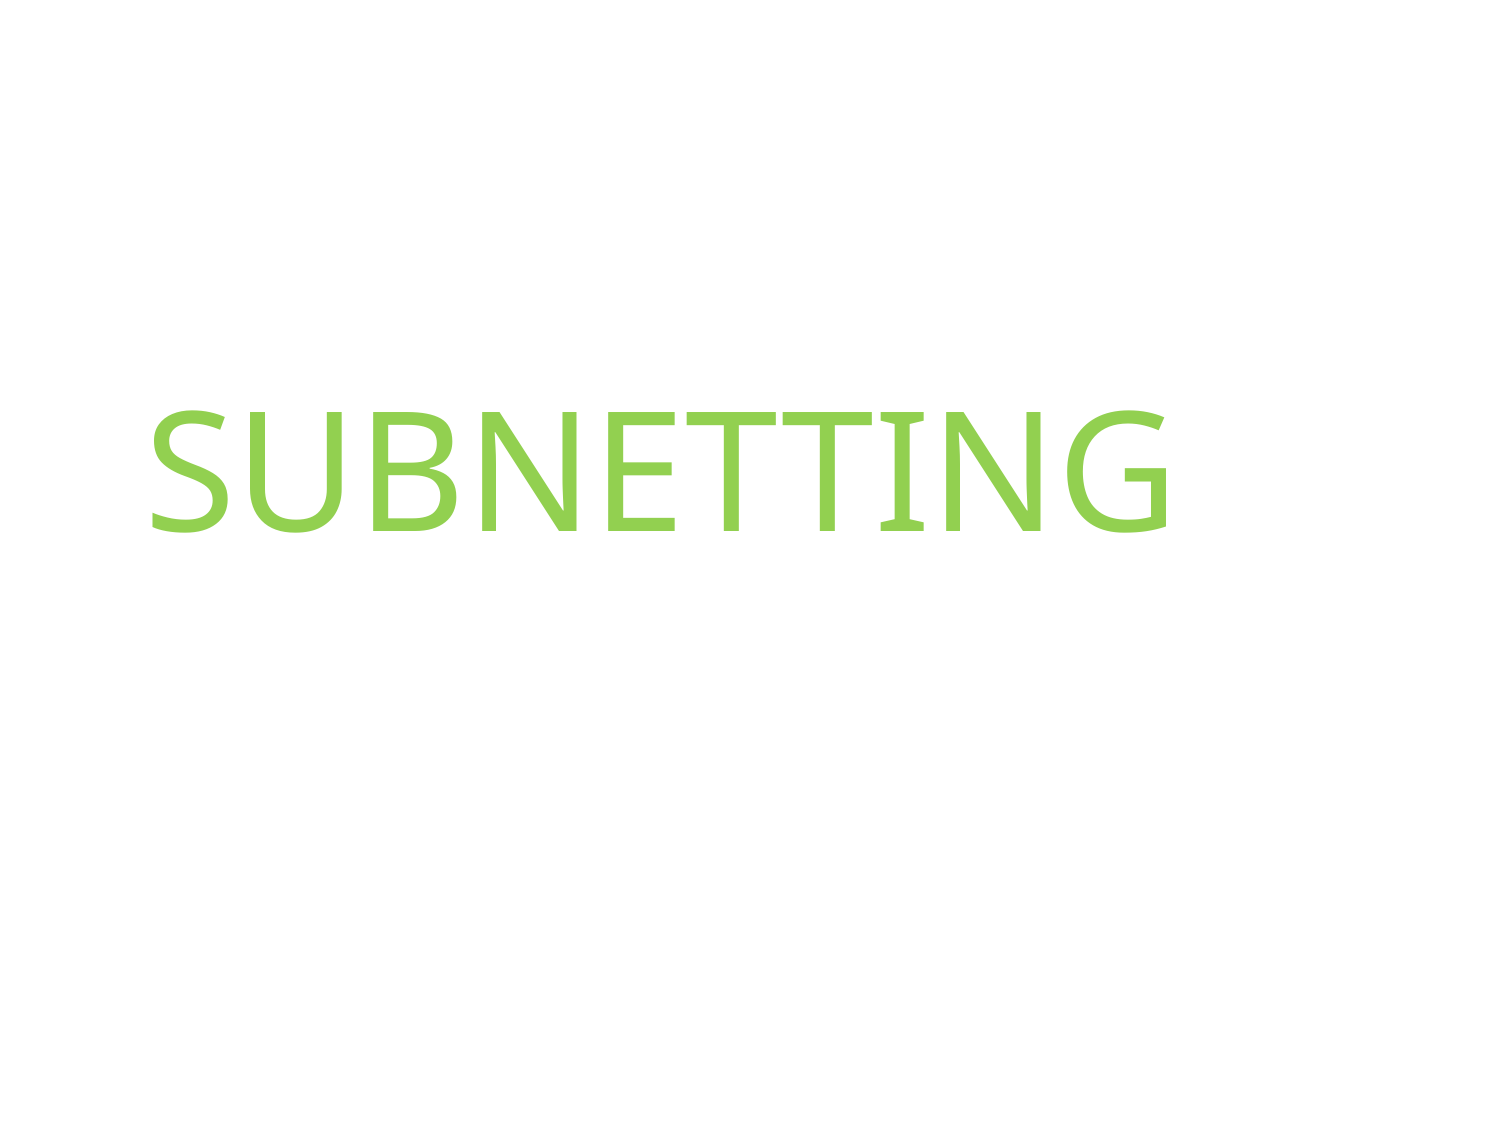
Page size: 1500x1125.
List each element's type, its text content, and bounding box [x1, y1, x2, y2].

title SubNeTTING [129, 234, 1375, 733]
